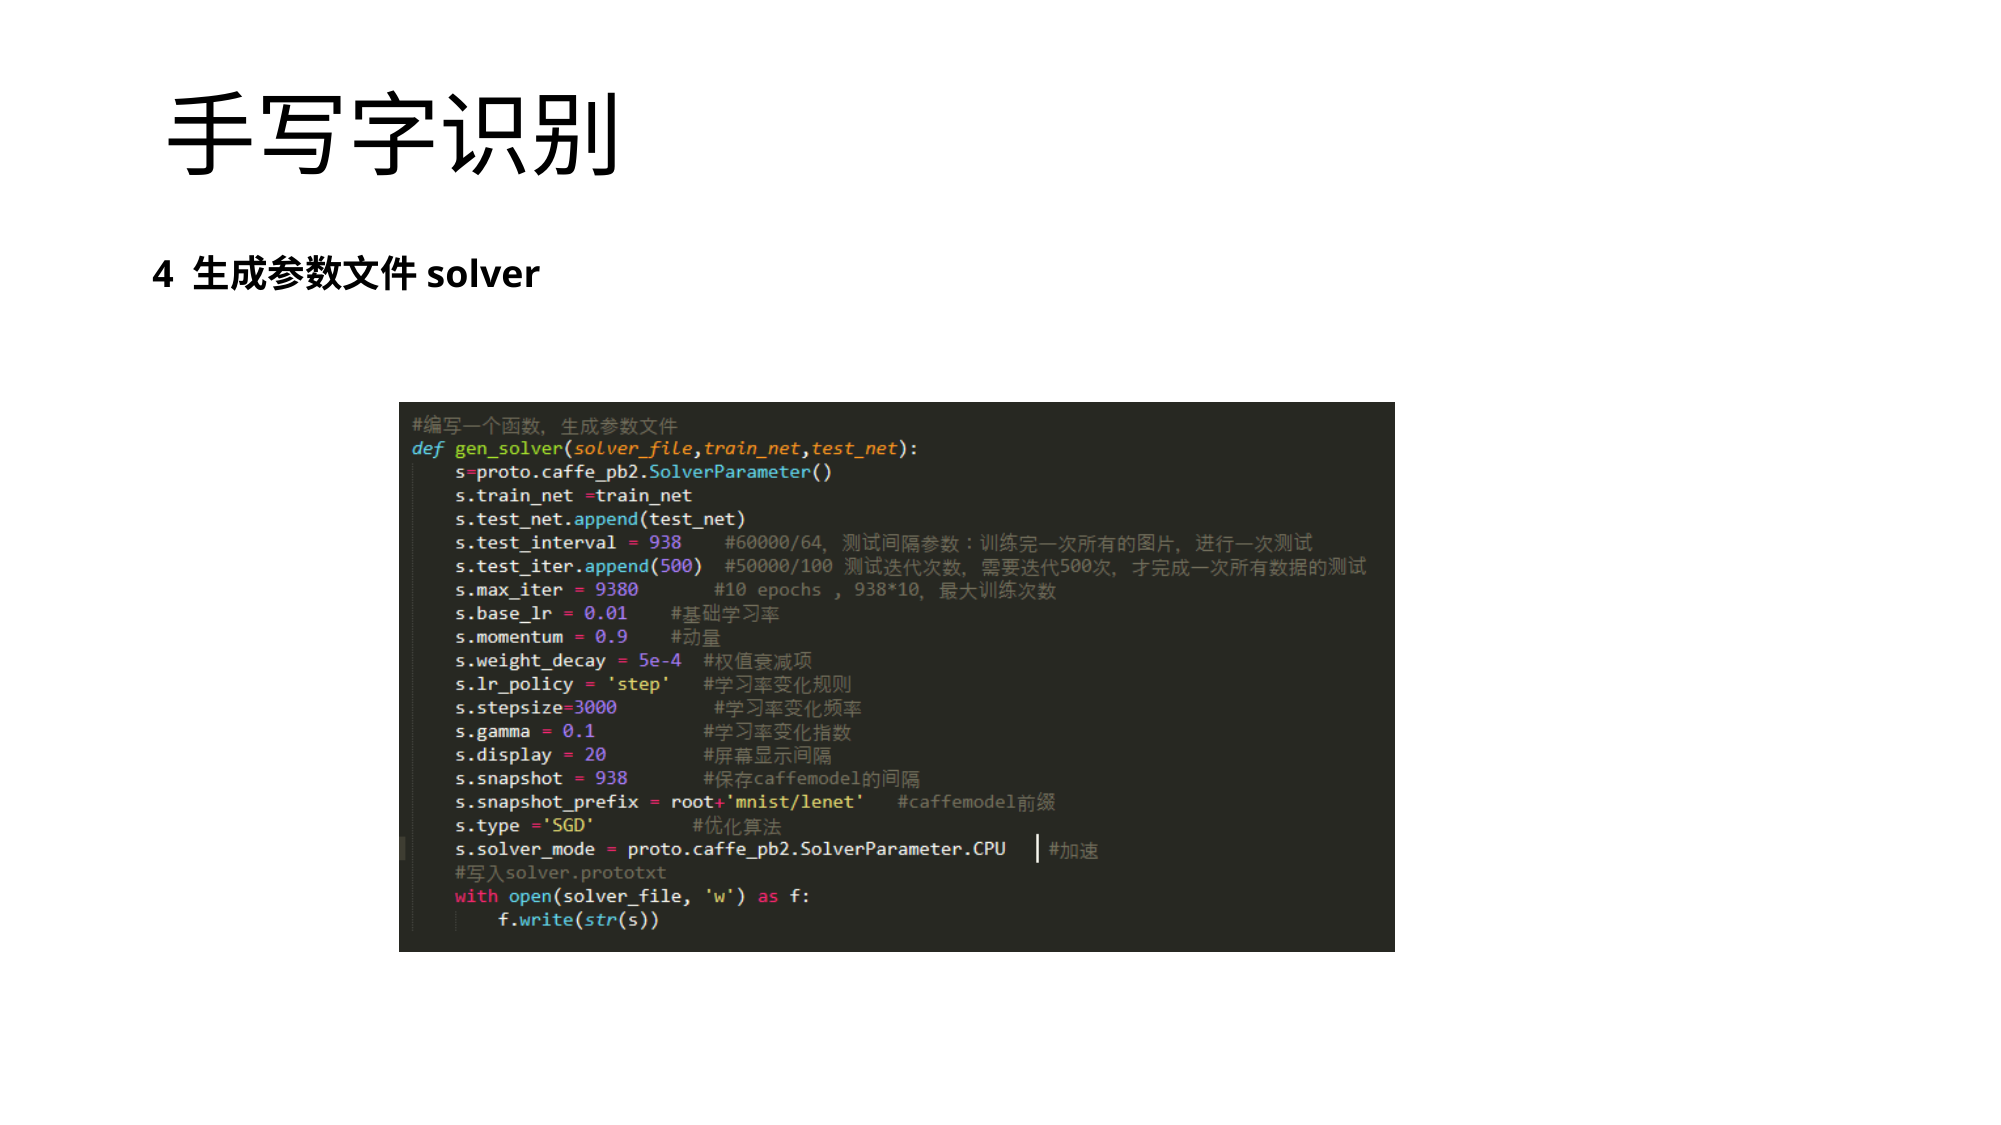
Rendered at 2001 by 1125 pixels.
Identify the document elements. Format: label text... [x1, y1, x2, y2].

list 4 生成参数文件solver [137, 248, 1863, 1125]
title 手写字识别 [149, 30, 1875, 248]
picture [399, 402, 1395, 952]
